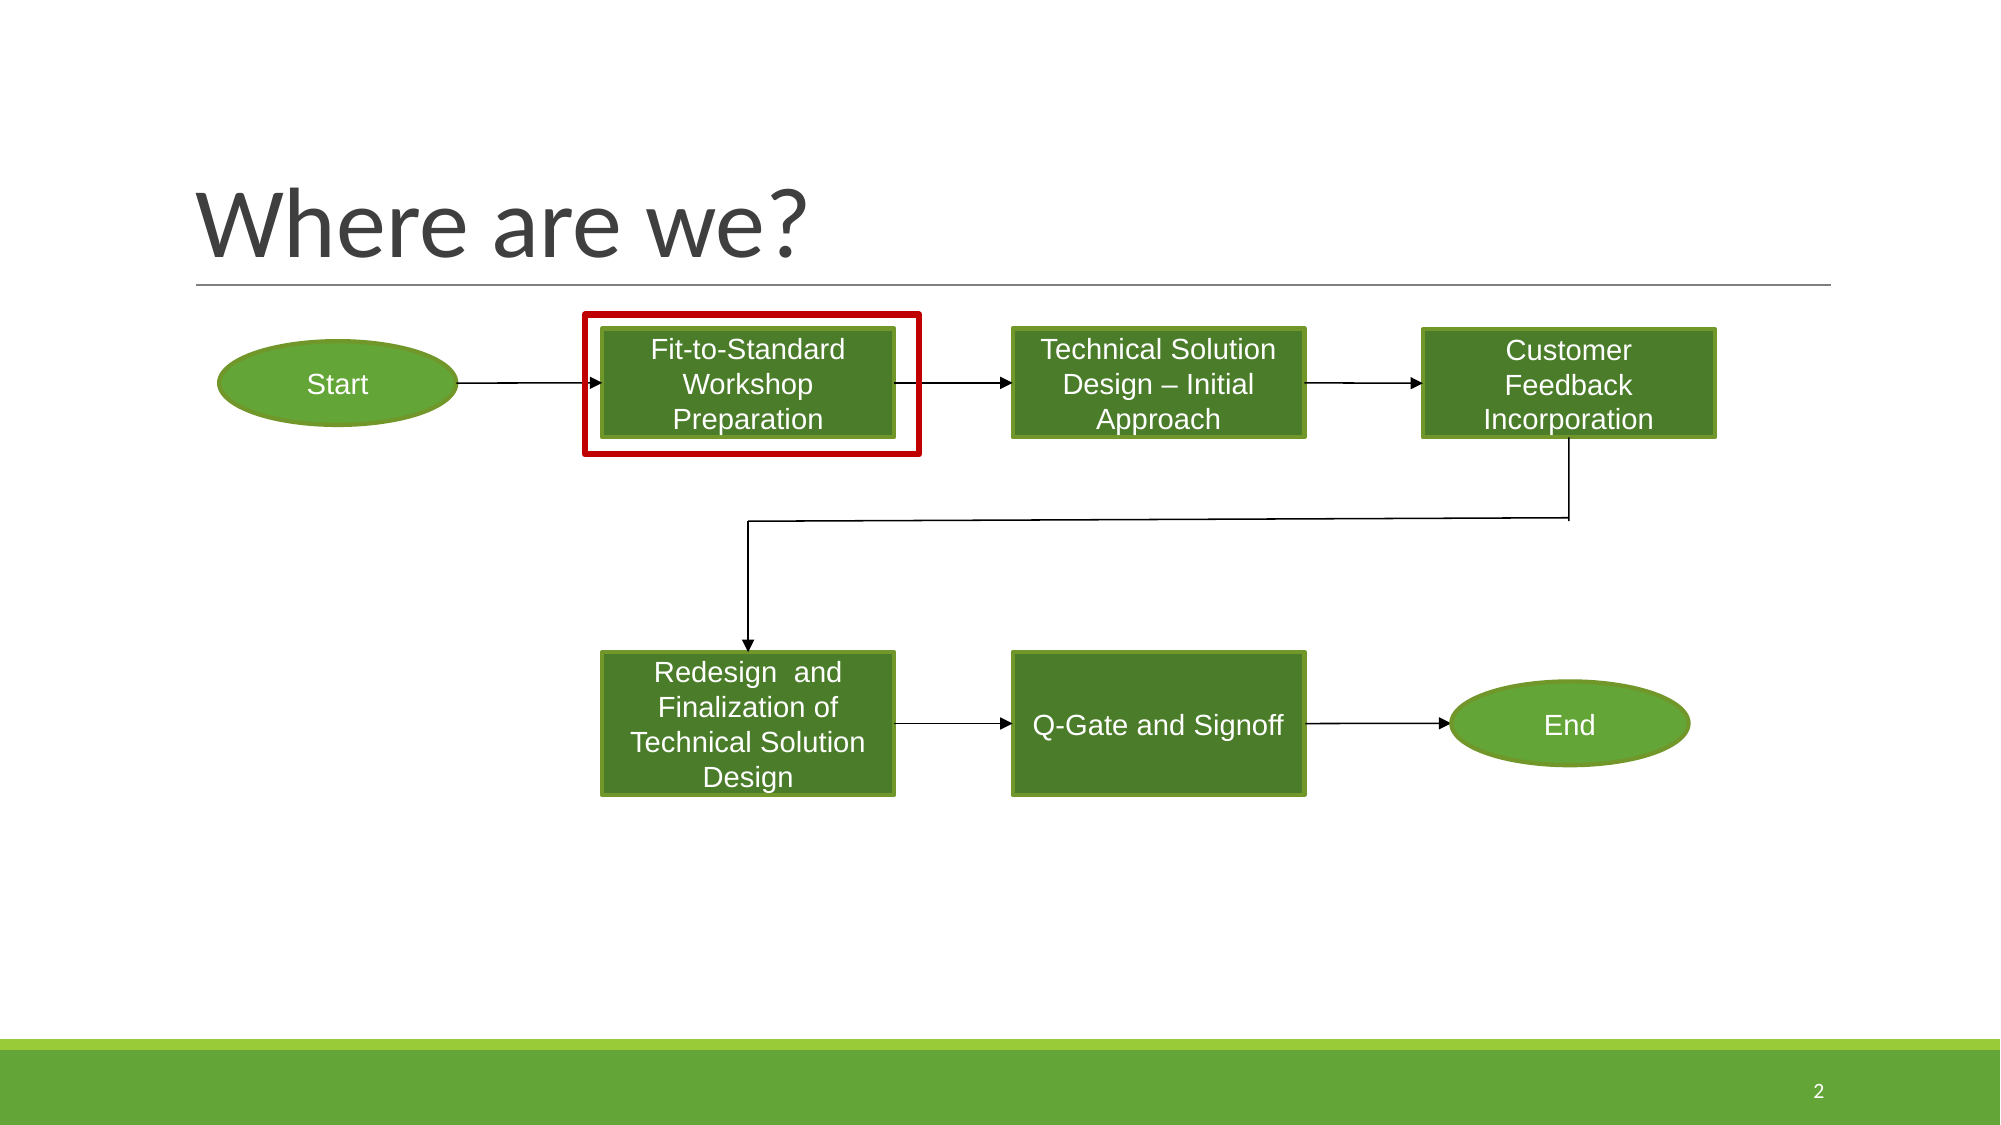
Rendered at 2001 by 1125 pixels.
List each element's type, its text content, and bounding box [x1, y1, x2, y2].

text_box Start [217, 339, 459, 428]
text_box End [1449, 679, 1691, 768]
slide_number 2 [1624, 1059, 1840, 1120]
text_box Redesign and Finalization of Technical Solution Design [600, 650, 896, 797]
text_box Customer Feedback Incorporation [1421, 327, 1717, 439]
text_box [747, 517, 1570, 522]
title Where are we? [180, 47, 1830, 285]
text_box [583, 312, 921, 456]
text_box Technical Solution Design – Initial Approach [1011, 326, 1307, 439]
text_box Q-Gate and Signoff [1011, 650, 1307, 797]
